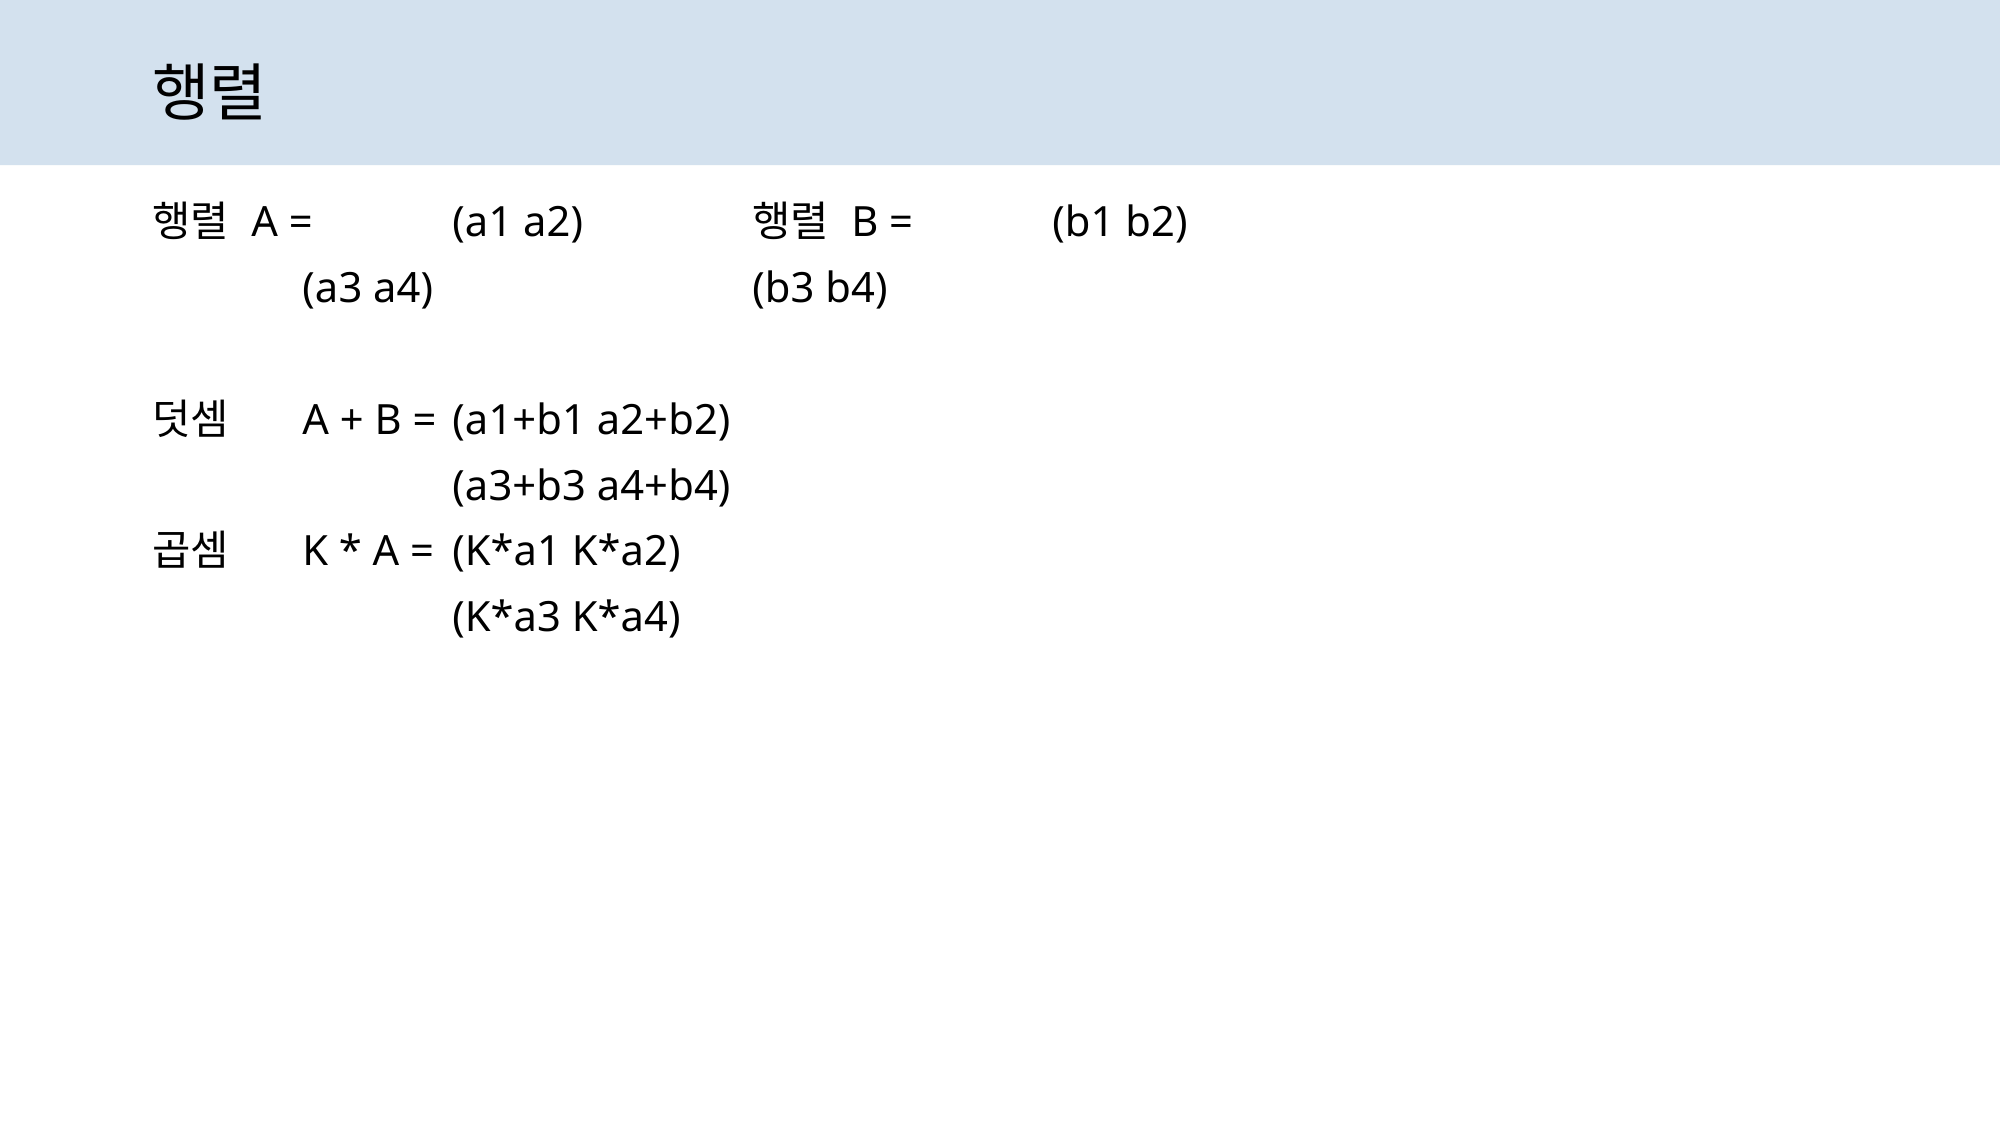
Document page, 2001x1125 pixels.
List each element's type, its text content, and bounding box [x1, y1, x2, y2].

title 행렬 [137, 59, 1863, 131]
list 행렬 A = (a1 a2) 행렬 B = (b1 b2) (a3 a4) (b3 b4) 덧셈 A + B = (a1+b1 a2+b2) (a3+b3 a4+b4) 곱셈 K * A = (K*a1 K*a2) (K*a3 K*a4) [137, 193, 1863, 1090]
